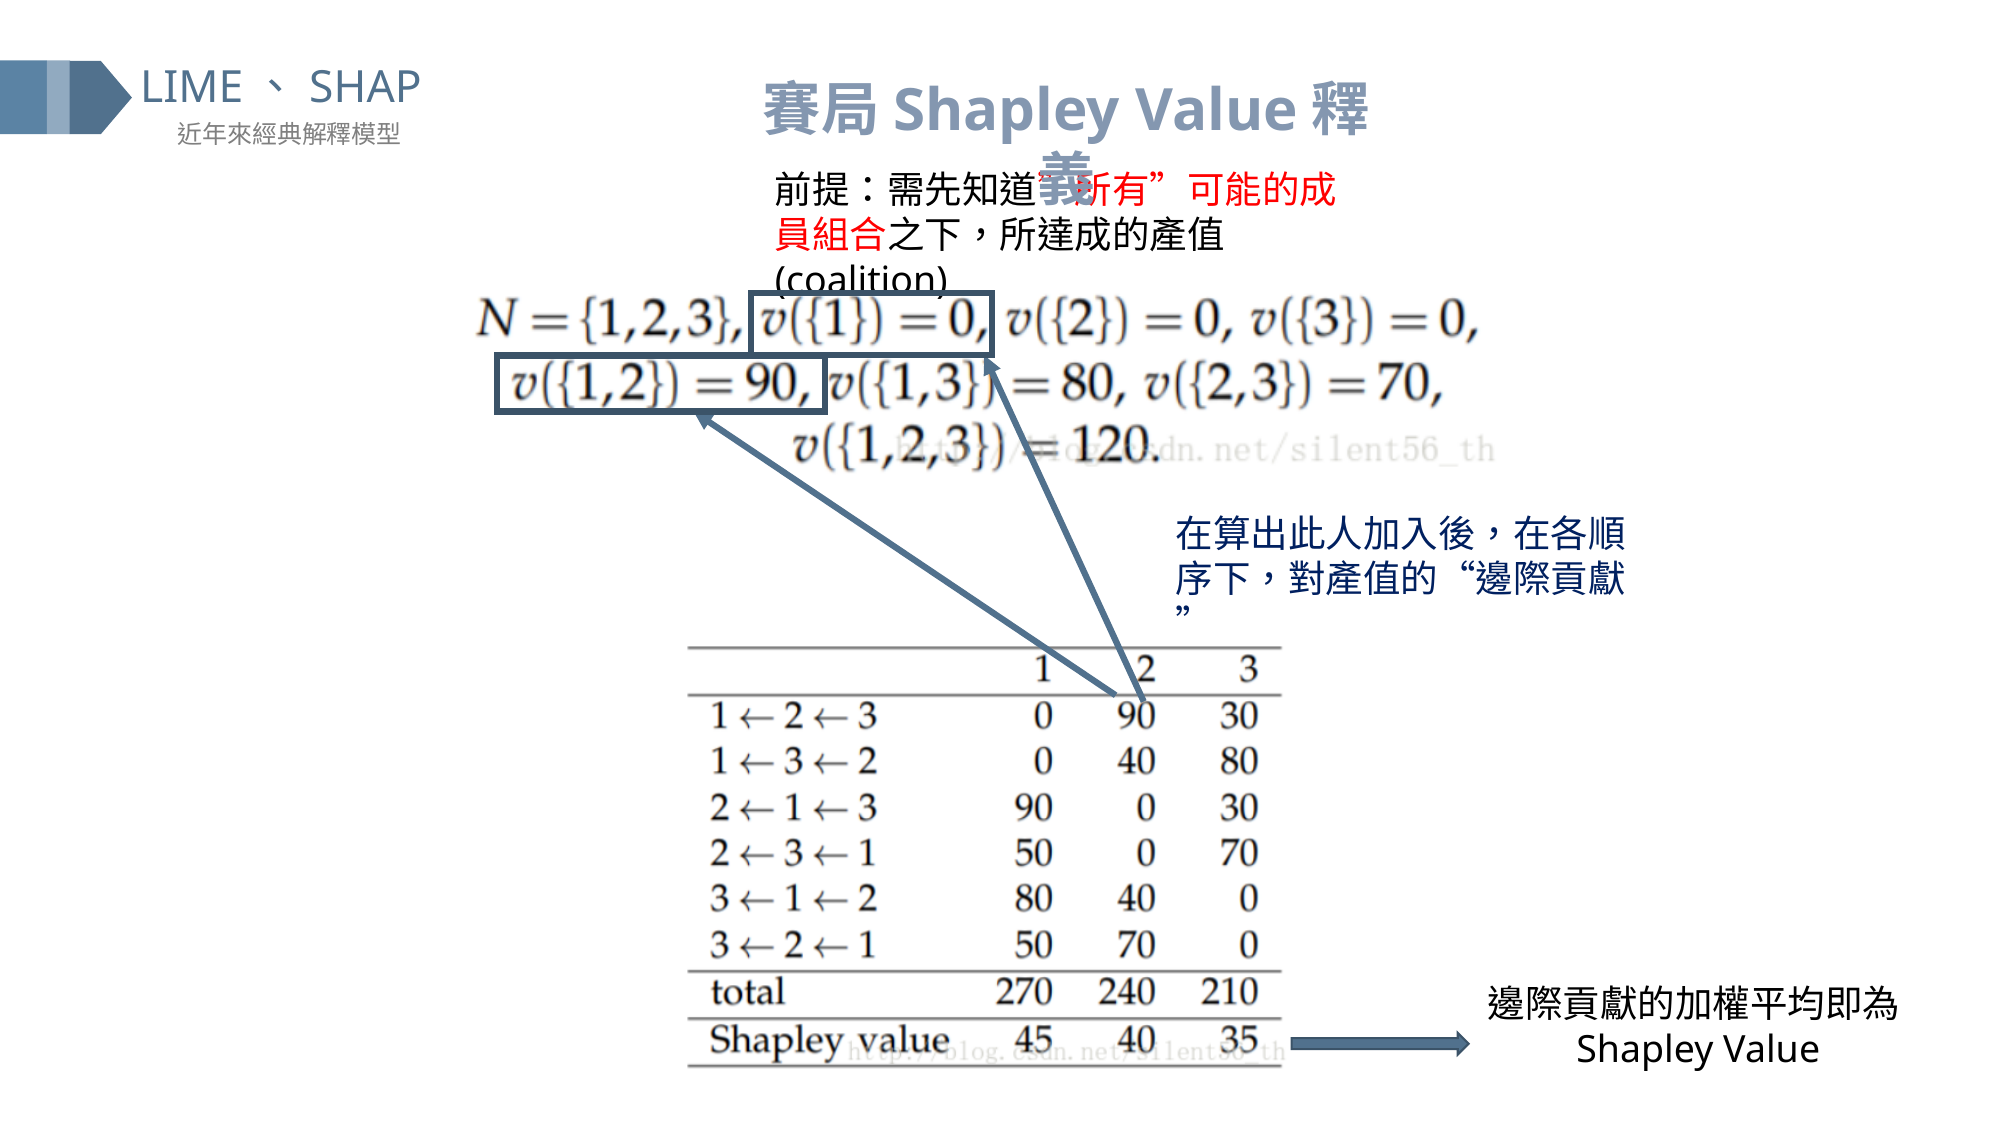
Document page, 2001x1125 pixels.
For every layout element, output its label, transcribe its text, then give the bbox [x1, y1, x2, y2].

picture [451, 267, 1518, 489]
text_box 前提：需先知道”所有”可能的成員組合之下，所達成的產值(coalition) [760, 220, 1373, 267]
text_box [984, 355, 1144, 702]
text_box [693, 411, 984, 696]
text_box 賽局Shapley Value釋義 [720, 64, 1413, 220]
text_box 邊際貢獻的加權平均即為Shapley Value [1468, 972, 1929, 1077]
picture [676, 635, 1292, 1079]
text_box [1292, 1030, 1471, 1058]
text_box 在算出此人加入後，在各順序下，對產值的“邊際貢獻” [1160, 503, 1643, 653]
